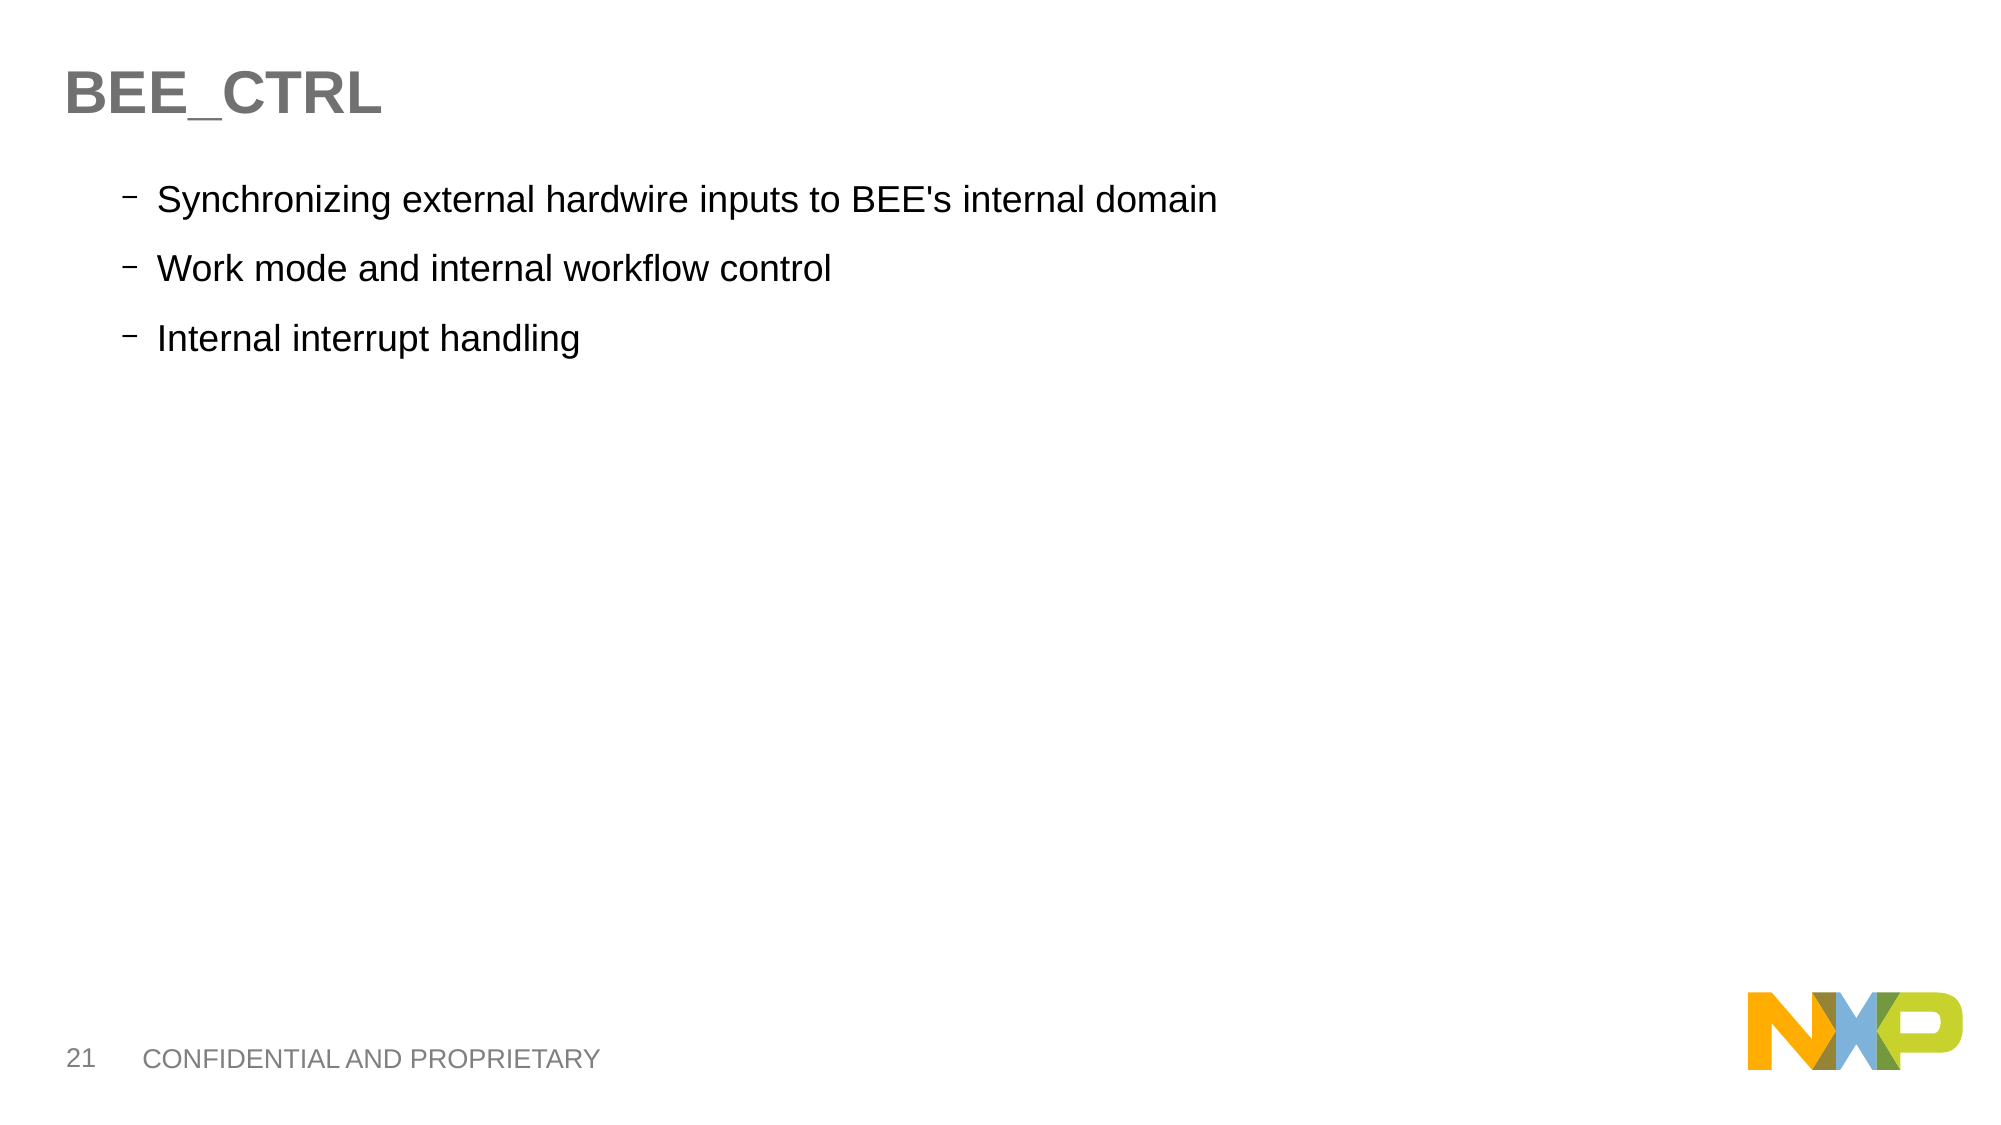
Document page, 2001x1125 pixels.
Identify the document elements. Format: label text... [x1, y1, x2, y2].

list Synchronizing external hardwire inputs to BEE's internal domain Work mode and internal workflow control Internal interrupt handling [49, 167, 1963, 933]
title BEE_CTRL [48, 45, 1963, 154]
